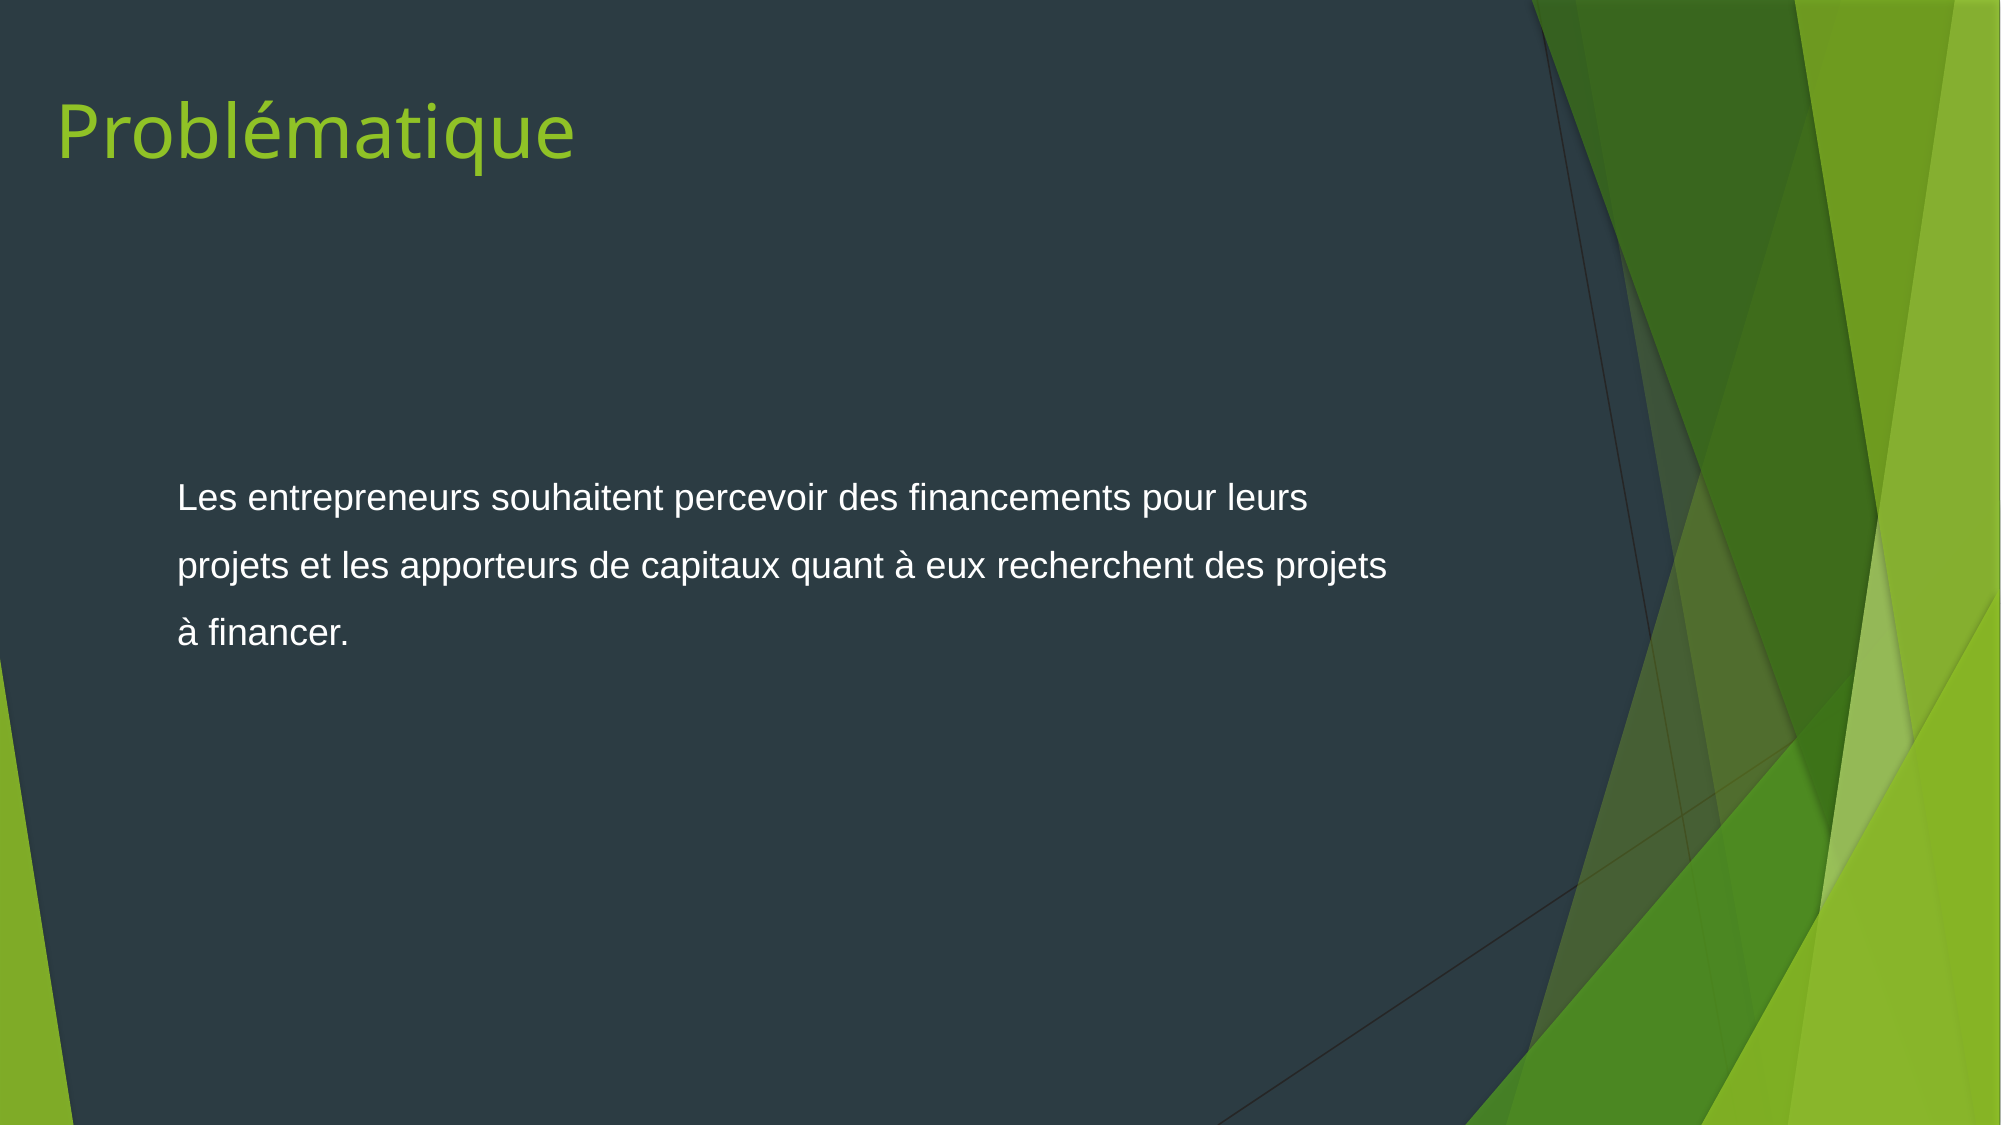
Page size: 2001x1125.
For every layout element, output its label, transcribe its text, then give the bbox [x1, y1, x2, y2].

text_box Problématique [40, 76, 1723, 216]
text_box Les entrepreneurs souhaitent percevoir des financements pour leurs projets et les apporteurs de capitaux quant à eux recherchent des projets à financer. [132, 443, 1407, 682]
